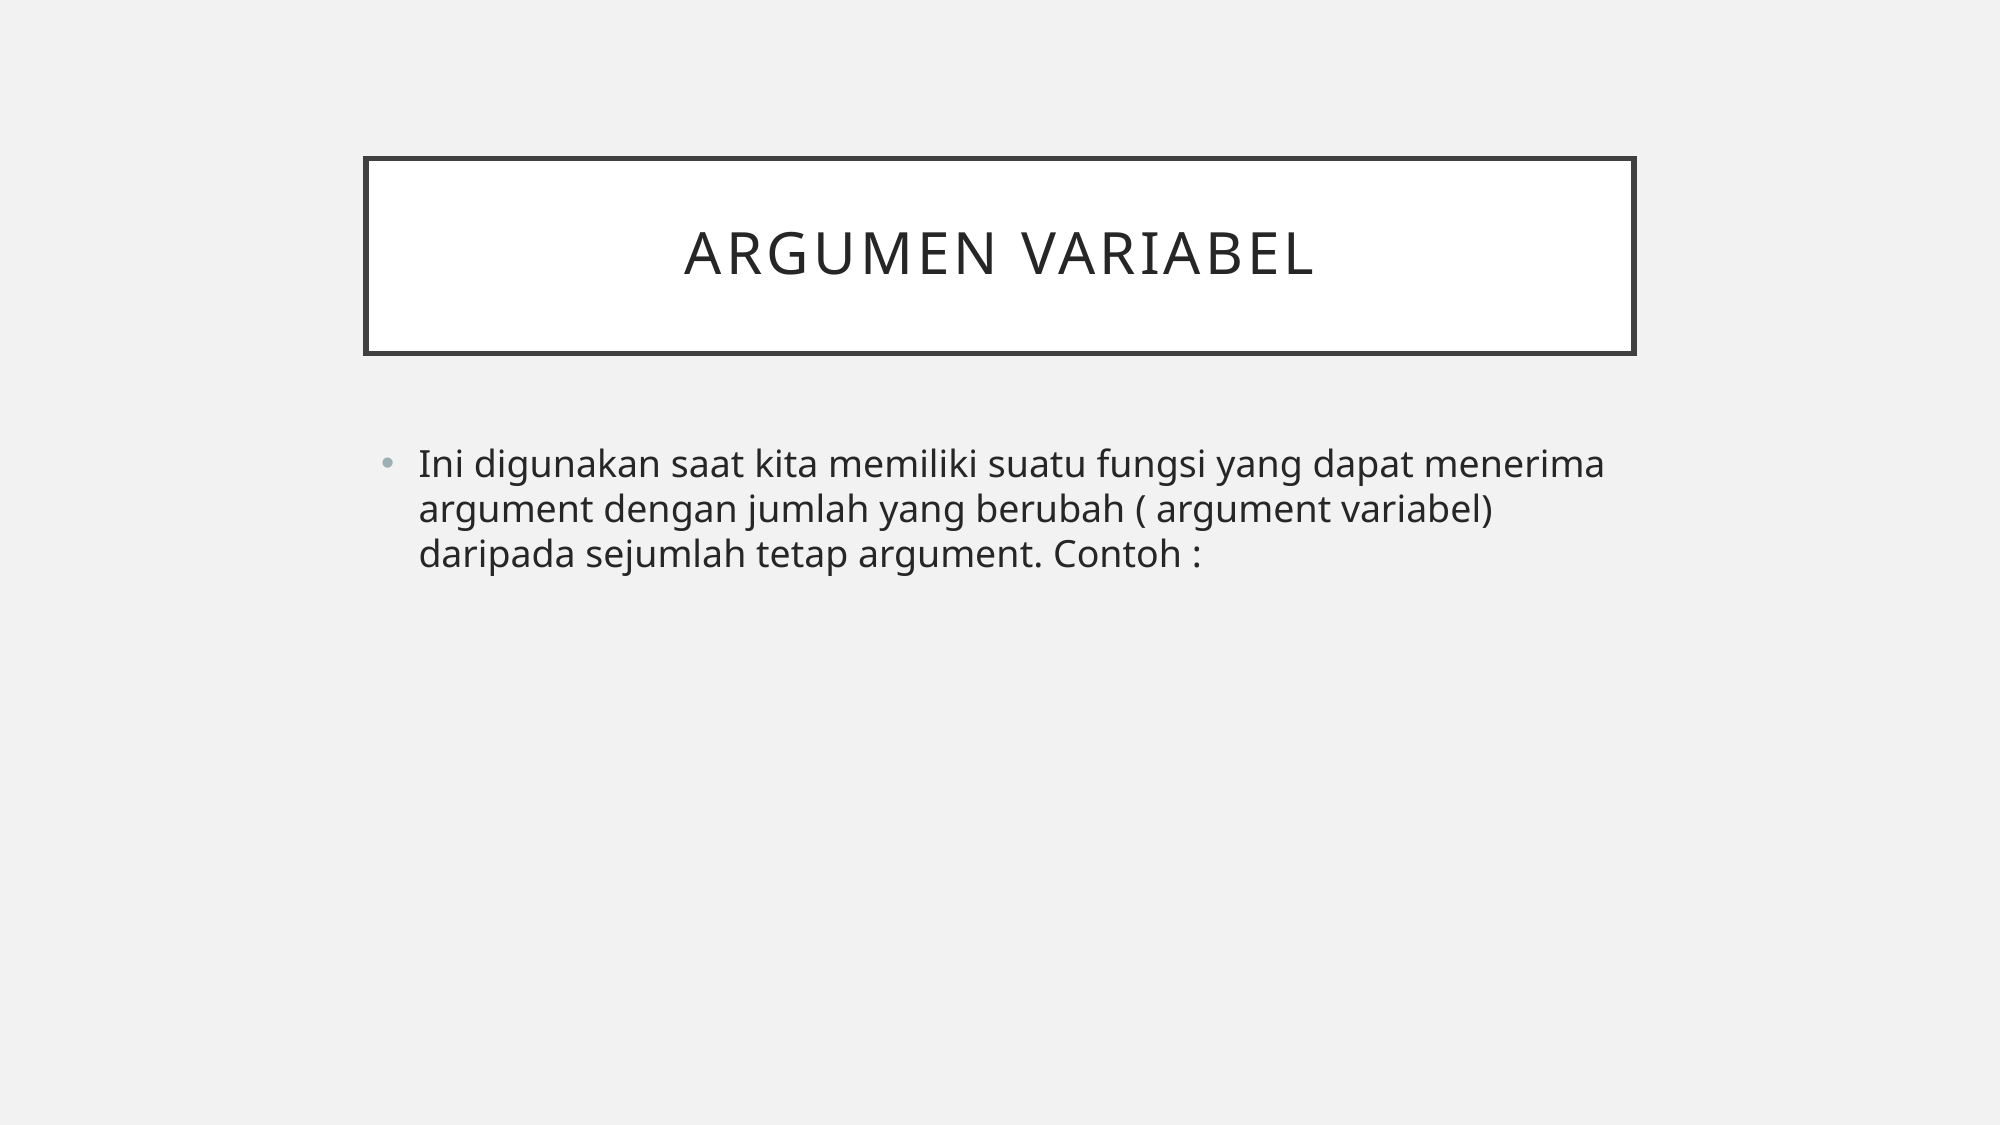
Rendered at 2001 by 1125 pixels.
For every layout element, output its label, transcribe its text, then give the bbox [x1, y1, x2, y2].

title Argumen variabel [363, 156, 1637, 356]
list Ini digunakan saat kita memiliki suatu fungsi yang dapat menerima argument dengan jumlah yang berubah ( argument variabel) daripada sejumlah tetap argument. Contoh : [366, 432, 1634, 942]
